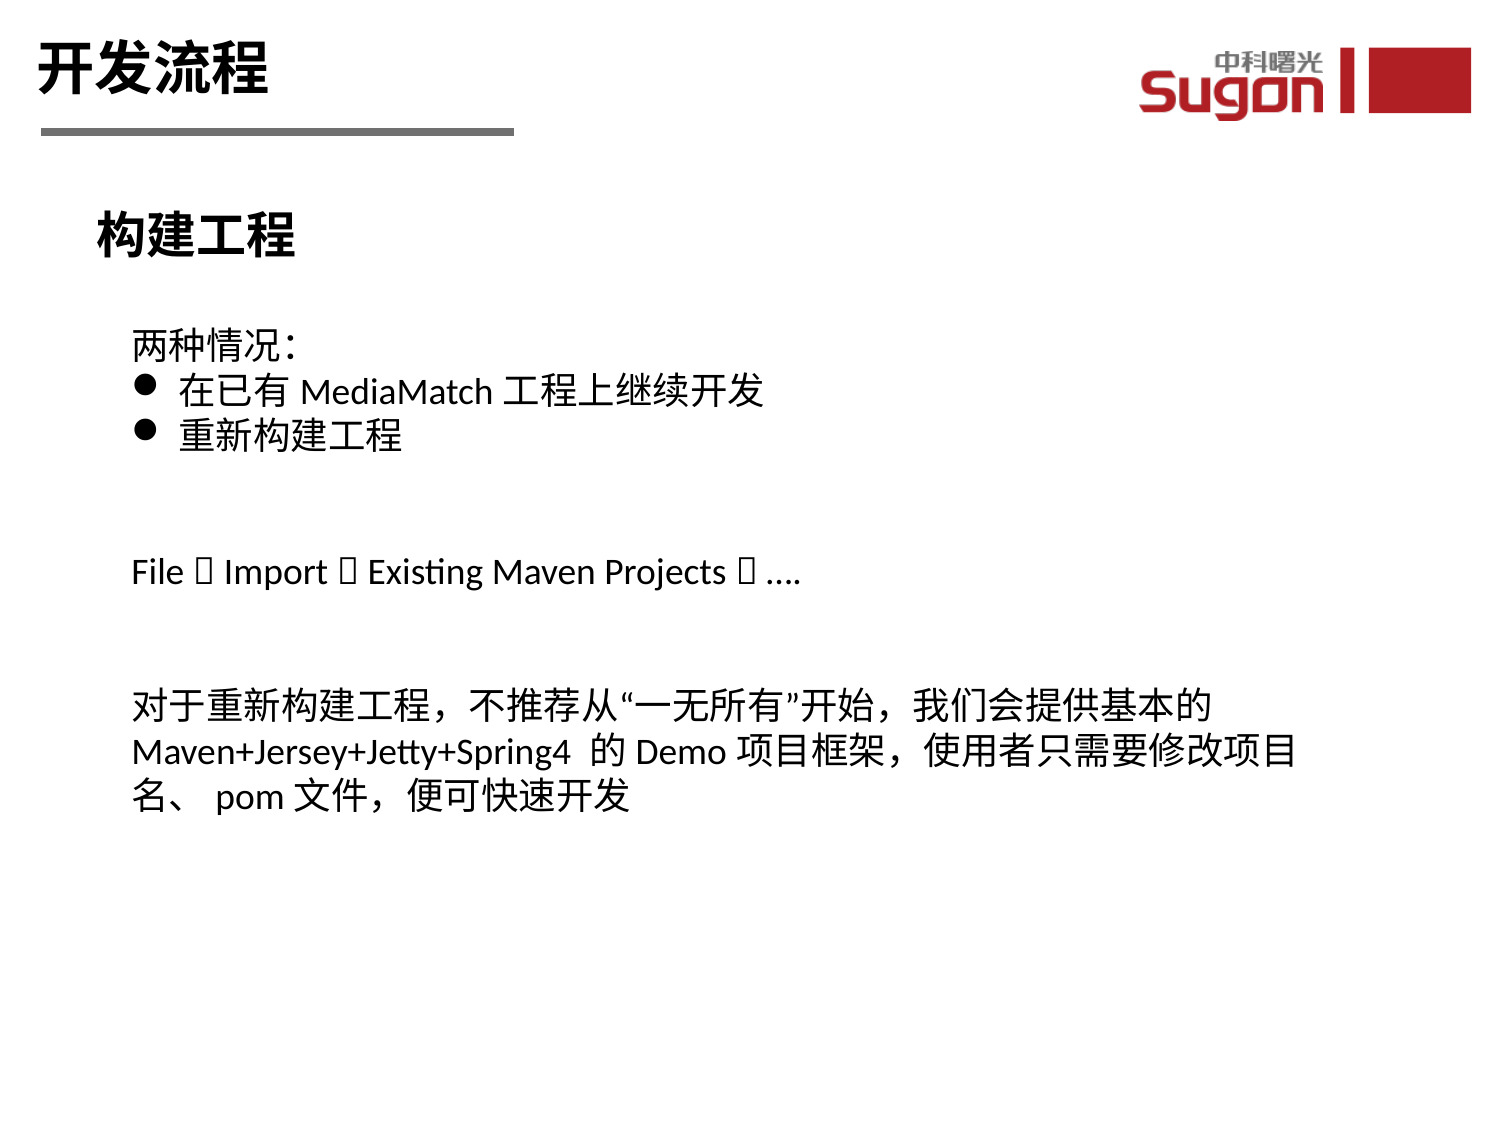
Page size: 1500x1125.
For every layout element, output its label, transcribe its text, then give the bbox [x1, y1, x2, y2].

picture [1139, 51, 1323, 121]
text_box 构建工程 [89, 196, 305, 272]
text_box 两种情况： 在已有MediaMatch工程上继续开发 重新构建工程 File  Import  Existing Maven Projects  …. 对于重新构建工程，不推荐从“一无所有”开始，我们会提供基本的Maven+Jersey+Jetty+Spring4 的Demo项目框架，使用者只需要修改项目名、pom文件，便可快速开发 [123, 314, 1365, 915]
list 开发流程 [28, 18, 786, 114]
